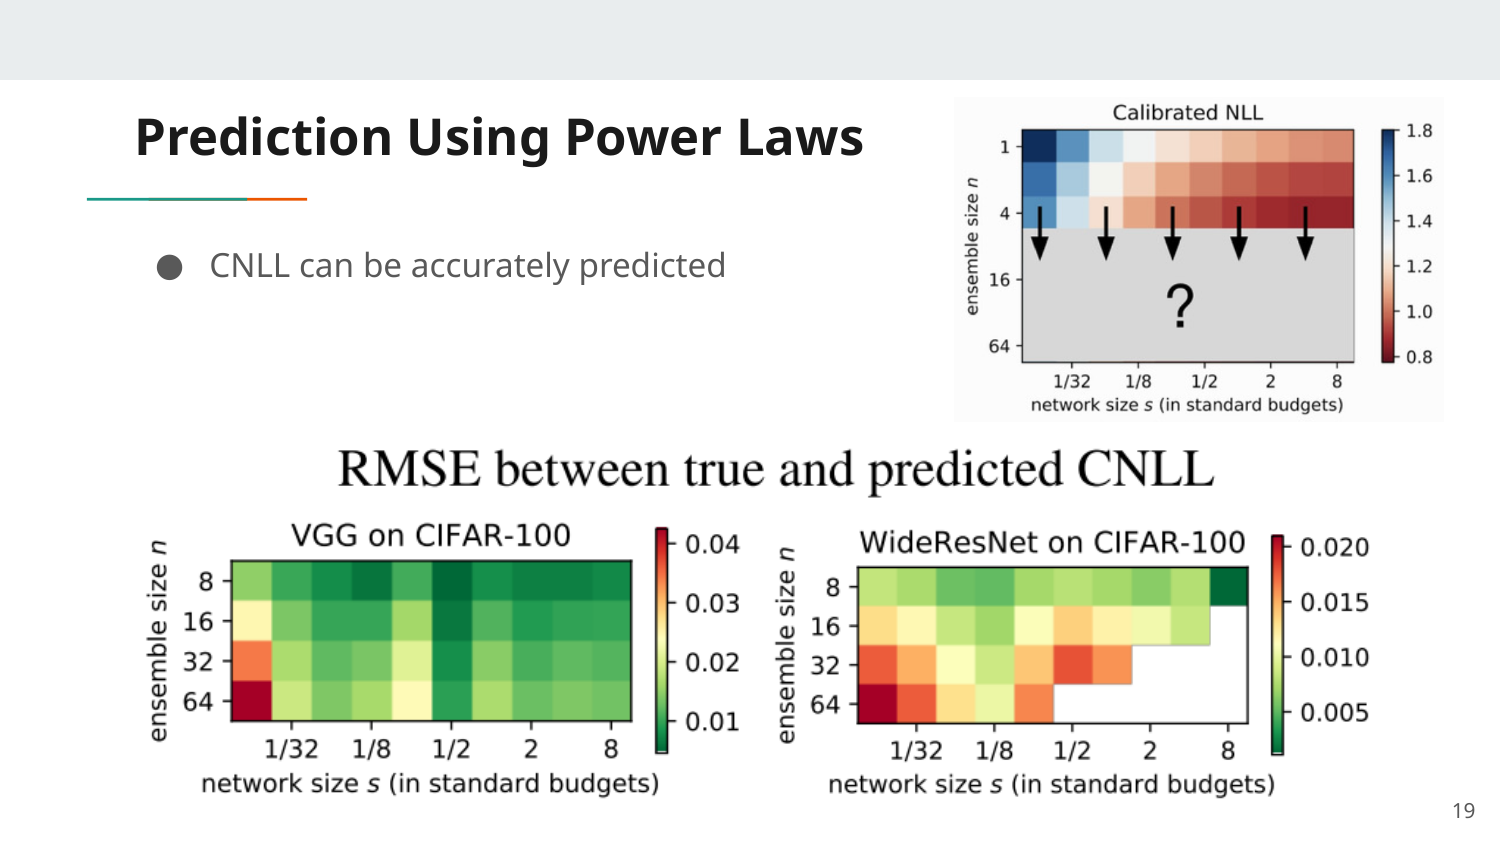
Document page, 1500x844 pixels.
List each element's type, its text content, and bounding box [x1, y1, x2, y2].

title Prediction Using Power Laws [119, 89, 1381, 178]
list CNLL can be accurately predicted [119, 223, 1381, 436]
picture [92, 437, 1408, 844]
slide_number ‹#› [1412, 779, 1491, 844]
picture [953, 97, 1444, 423]
